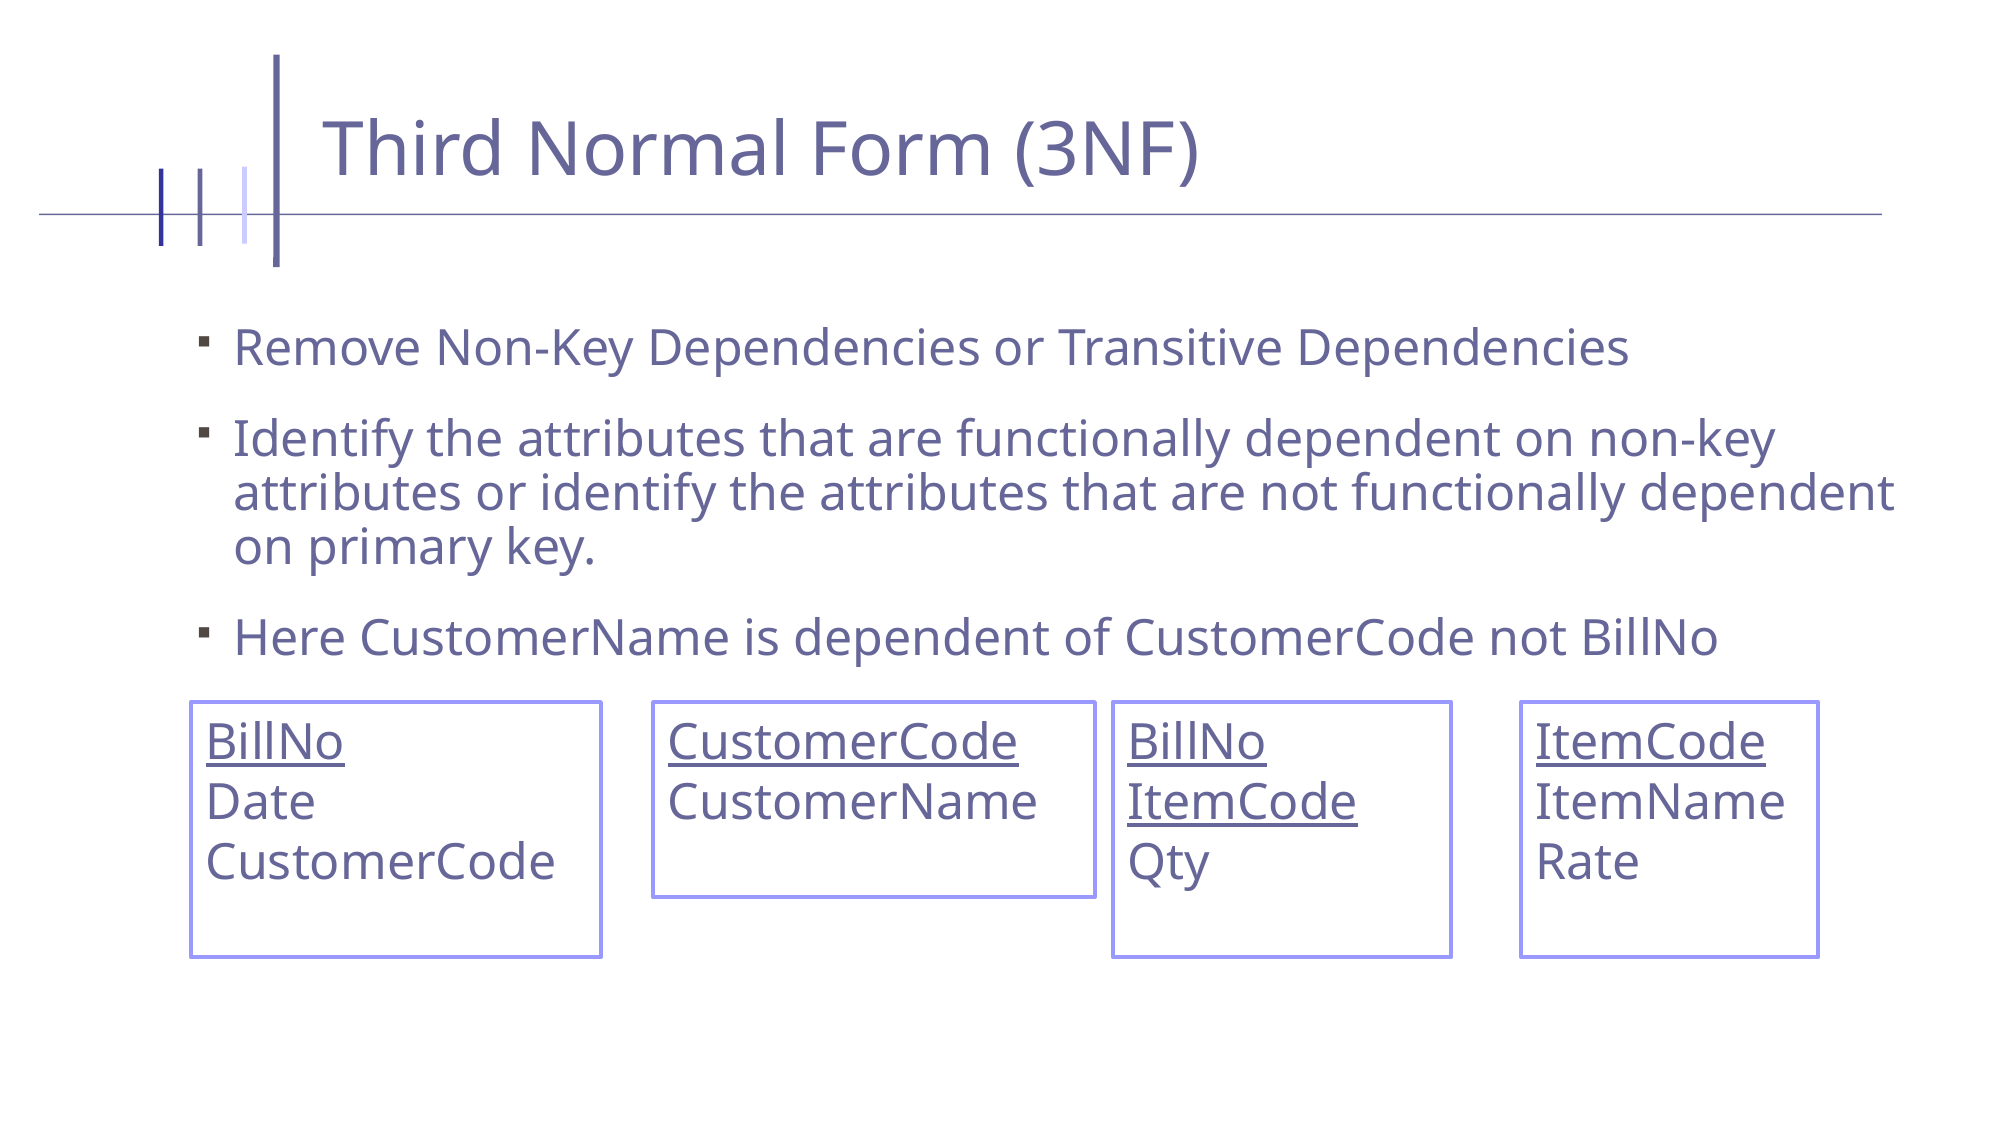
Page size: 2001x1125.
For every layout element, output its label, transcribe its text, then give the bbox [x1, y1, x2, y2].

text_box BillNo ItemCode Qty [1111, 700, 1453, 959]
title Third Normal Form (3NF) [307, 41, 1942, 251]
text_box BillNo Date CustomerCode [189, 700, 603, 959]
list Remove Non-Key Dependencies or Transitive Dependencies Identify the attributes that are functionally dependent on non-key attributes or identify the attributes that are not functionally dependent on primary key. Here CustomerName is dependent of CustomerCode not BillNo [180, 314, 1939, 990]
text_box CustomerCode CustomerName [651, 700, 1097, 899]
text_box ItemCode ItemName Rate [1519, 700, 1820, 959]
